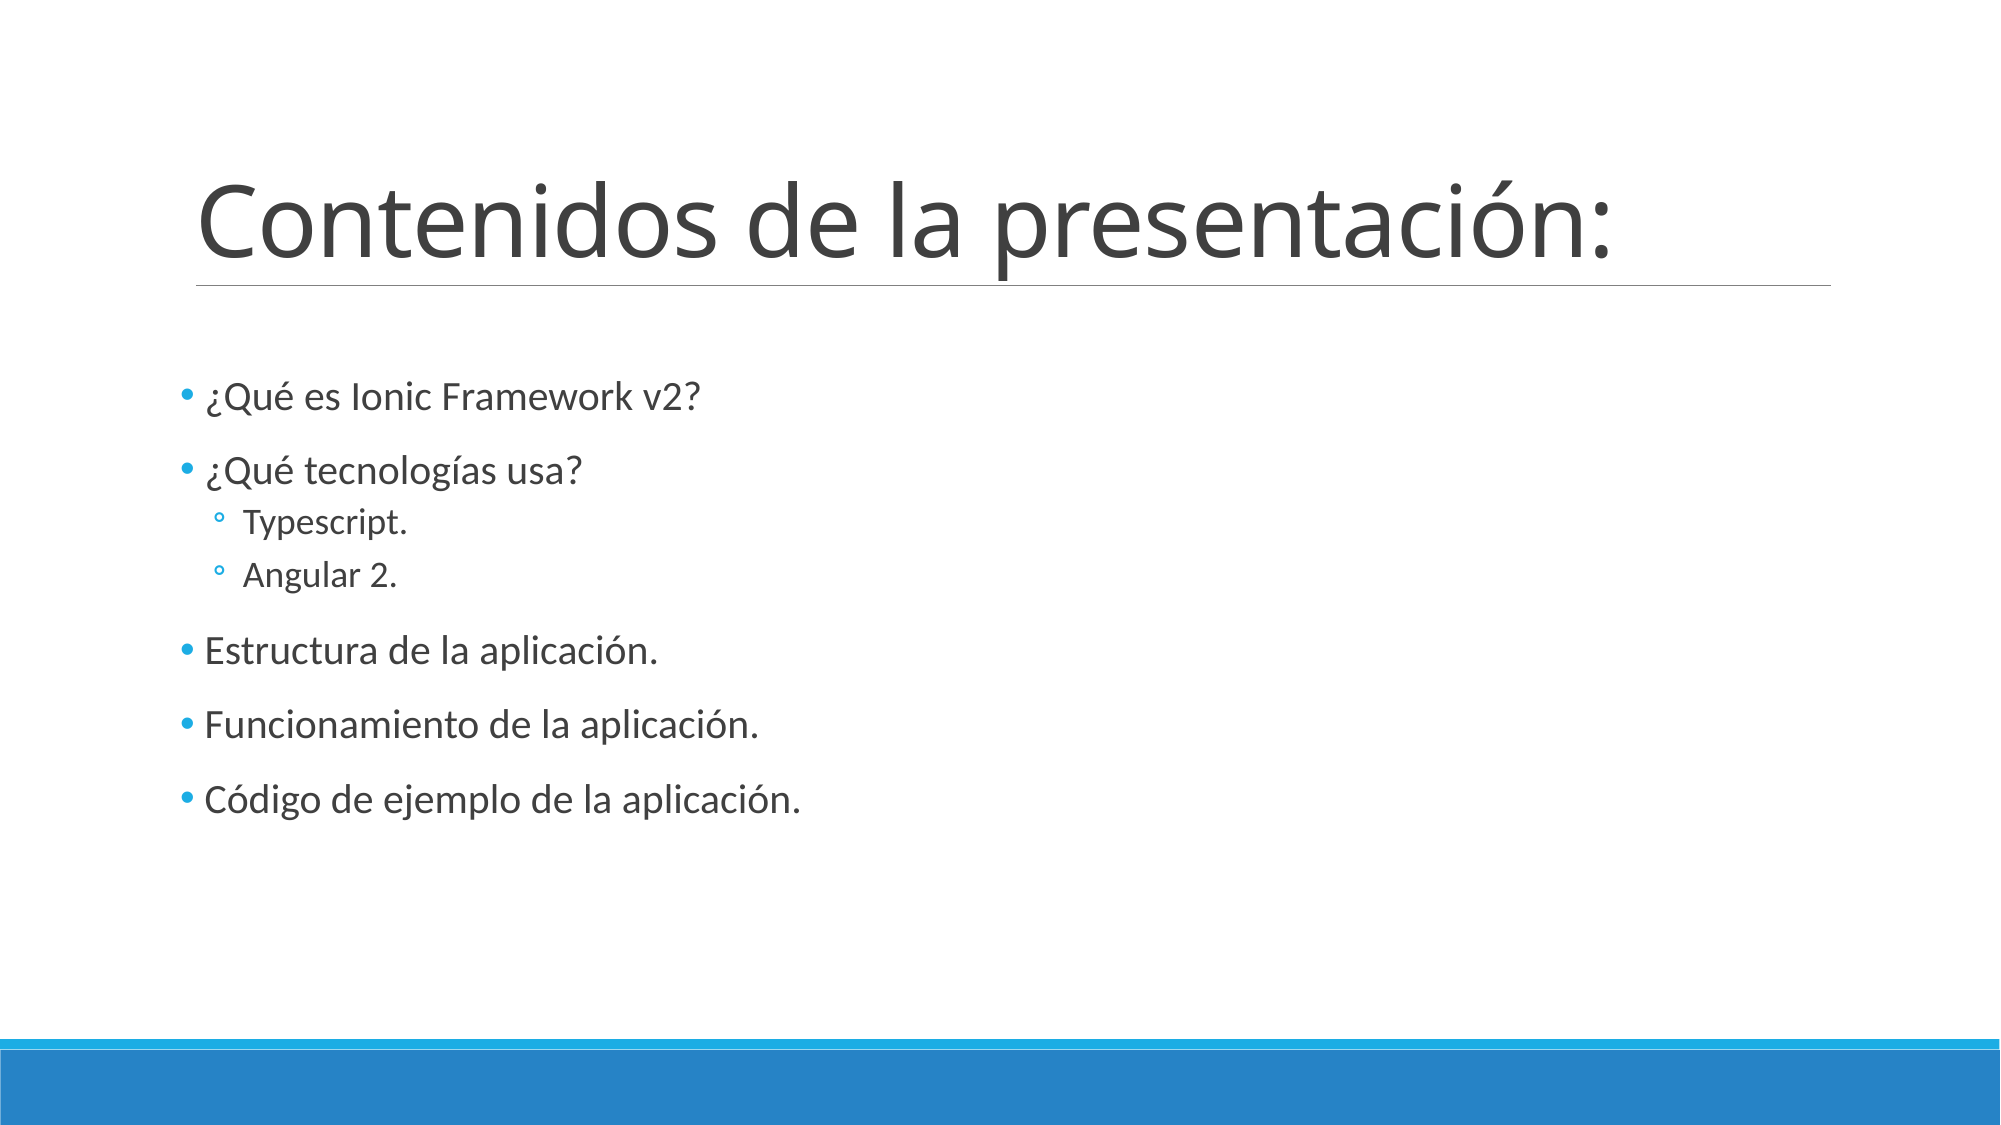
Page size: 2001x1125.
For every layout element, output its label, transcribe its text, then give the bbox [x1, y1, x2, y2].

title Contenidos de la presentación: [180, 47, 1830, 285]
list ¿Qué es Ionic Framework v2? ¿Qué tecnologías usa? Typescript. Angular 2. Estructura de la aplicación. Funcionamiento de la aplicación. Código de ejemplo de la aplicación. [180, 366, 1830, 1027]
